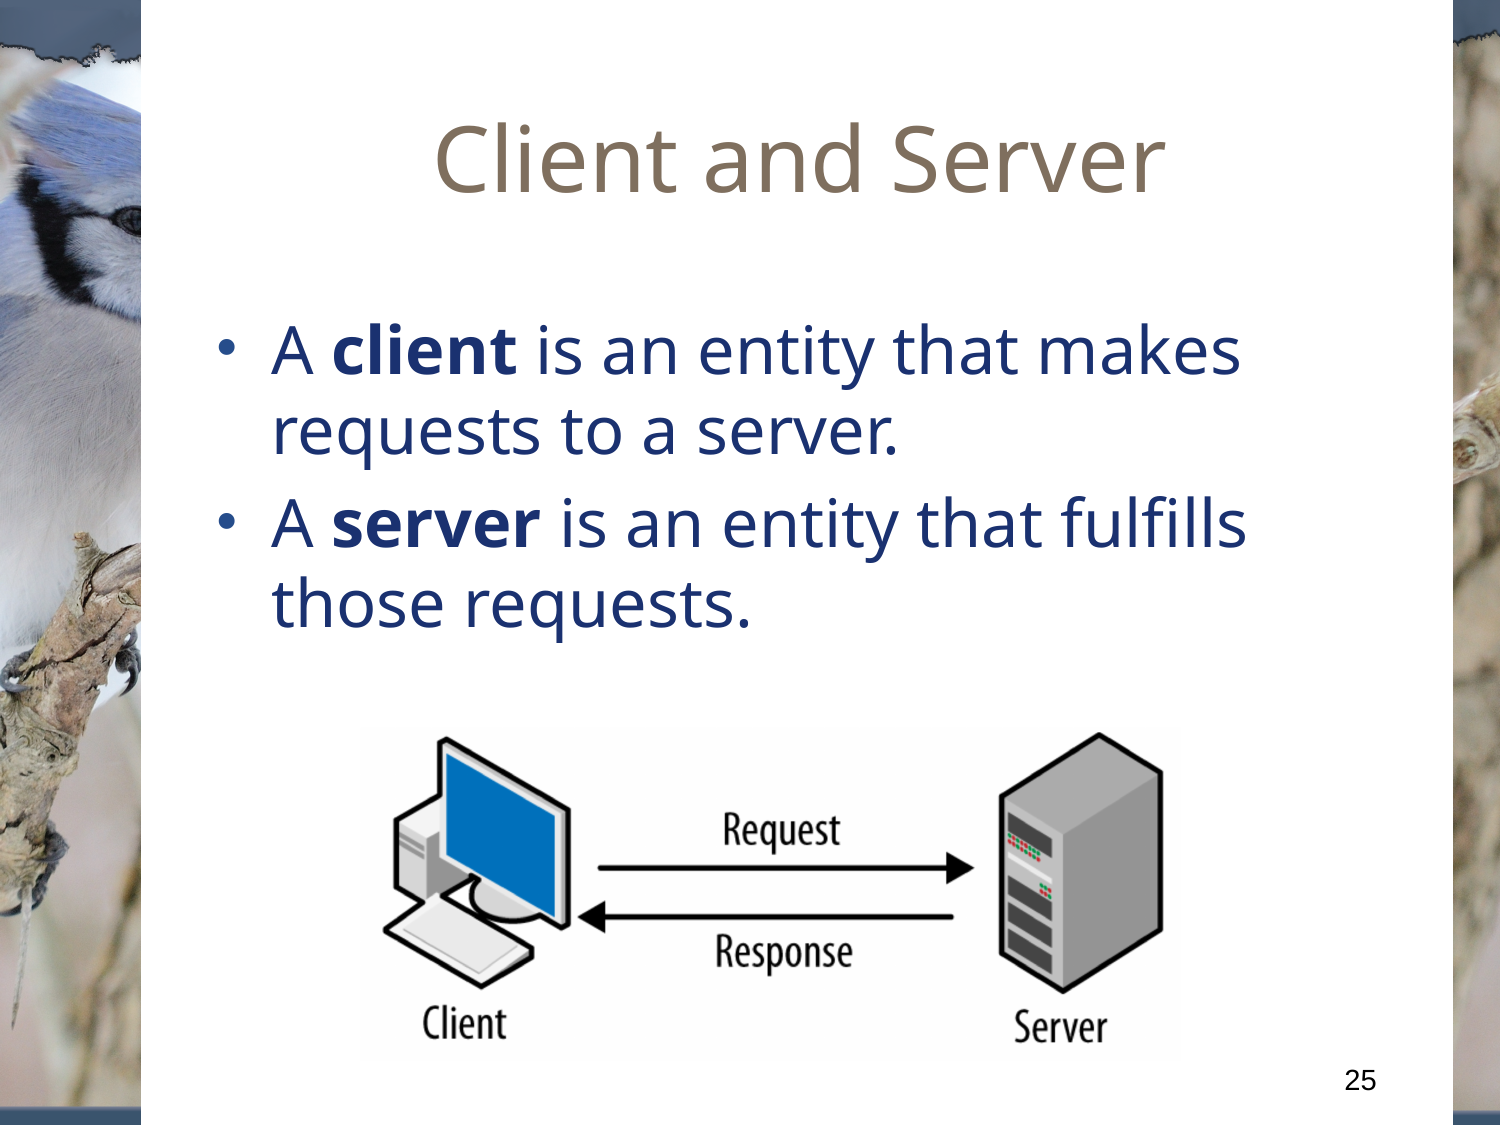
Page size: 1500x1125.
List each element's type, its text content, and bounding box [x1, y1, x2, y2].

picture [0, 0, 141, 1125]
picture [1453, 0, 1500, 1125]
title Client and Server [162, 62, 1438, 250]
picture [359, 727, 1182, 1061]
list A client is an entity that makes requests to a server. A server is an entity that fulfills those requests. [200, 299, 1425, 1000]
